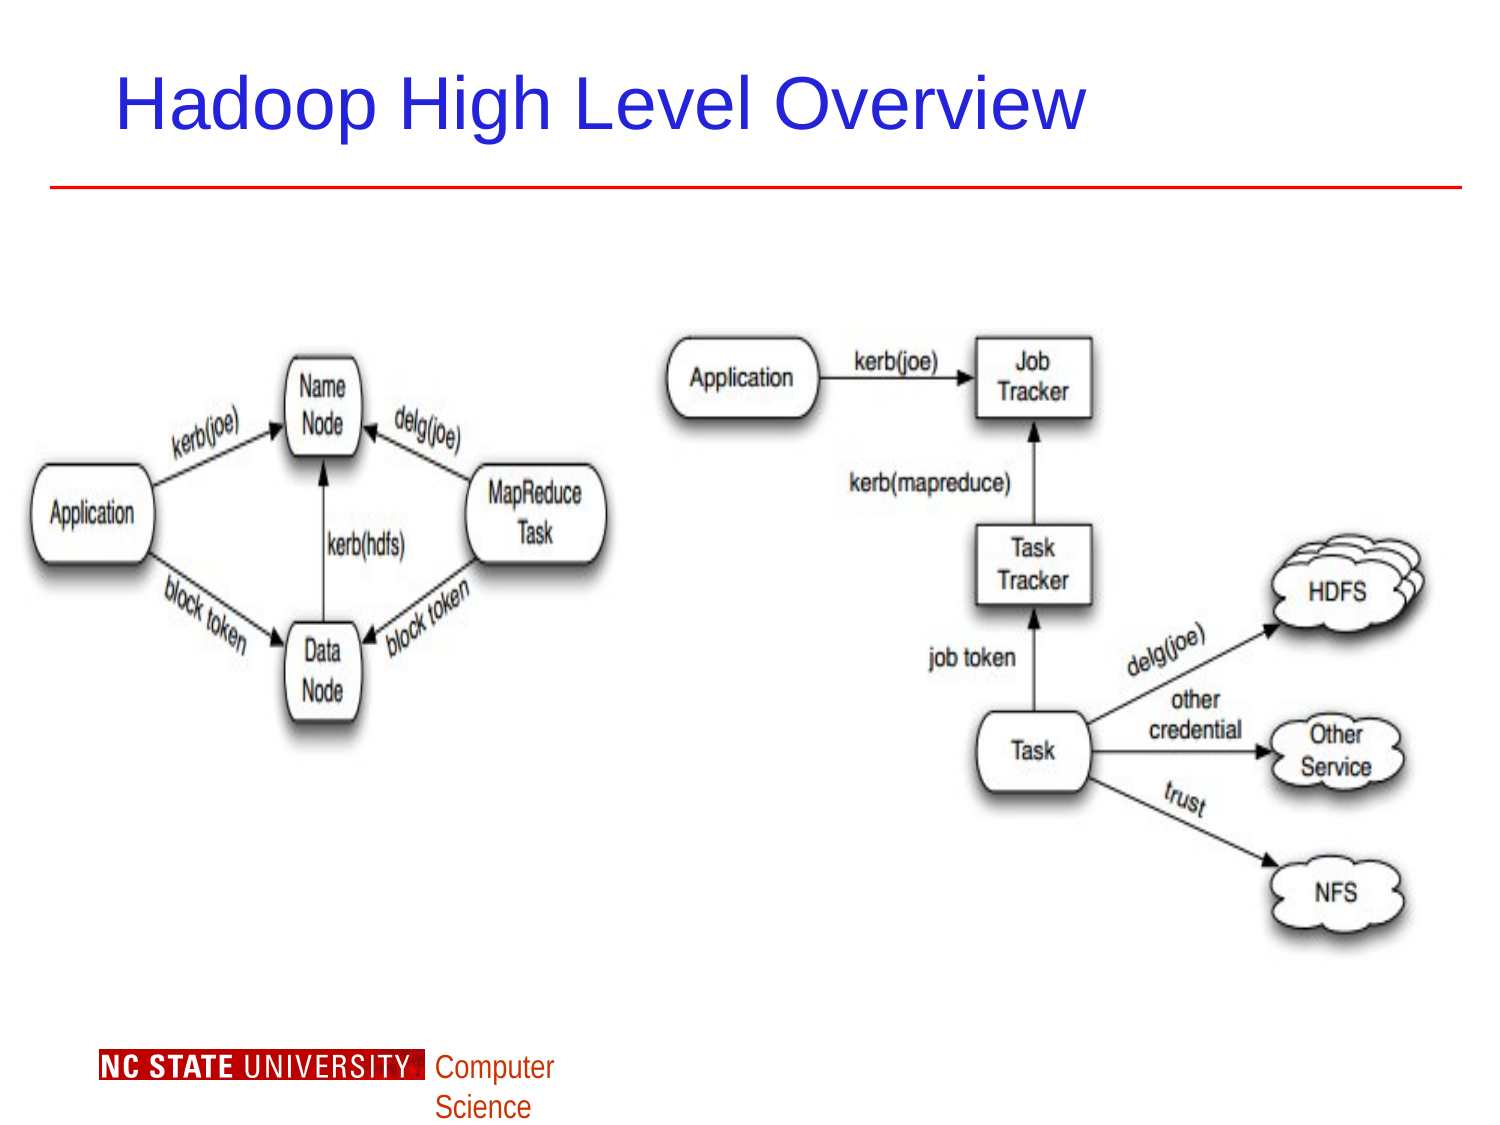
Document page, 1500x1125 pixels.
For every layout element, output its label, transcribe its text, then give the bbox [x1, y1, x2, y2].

picture [99, 1049, 425, 1080]
text_box Hadoop High Level Overview [99, 25, 1452, 175]
picture [0, 254, 1455, 1005]
